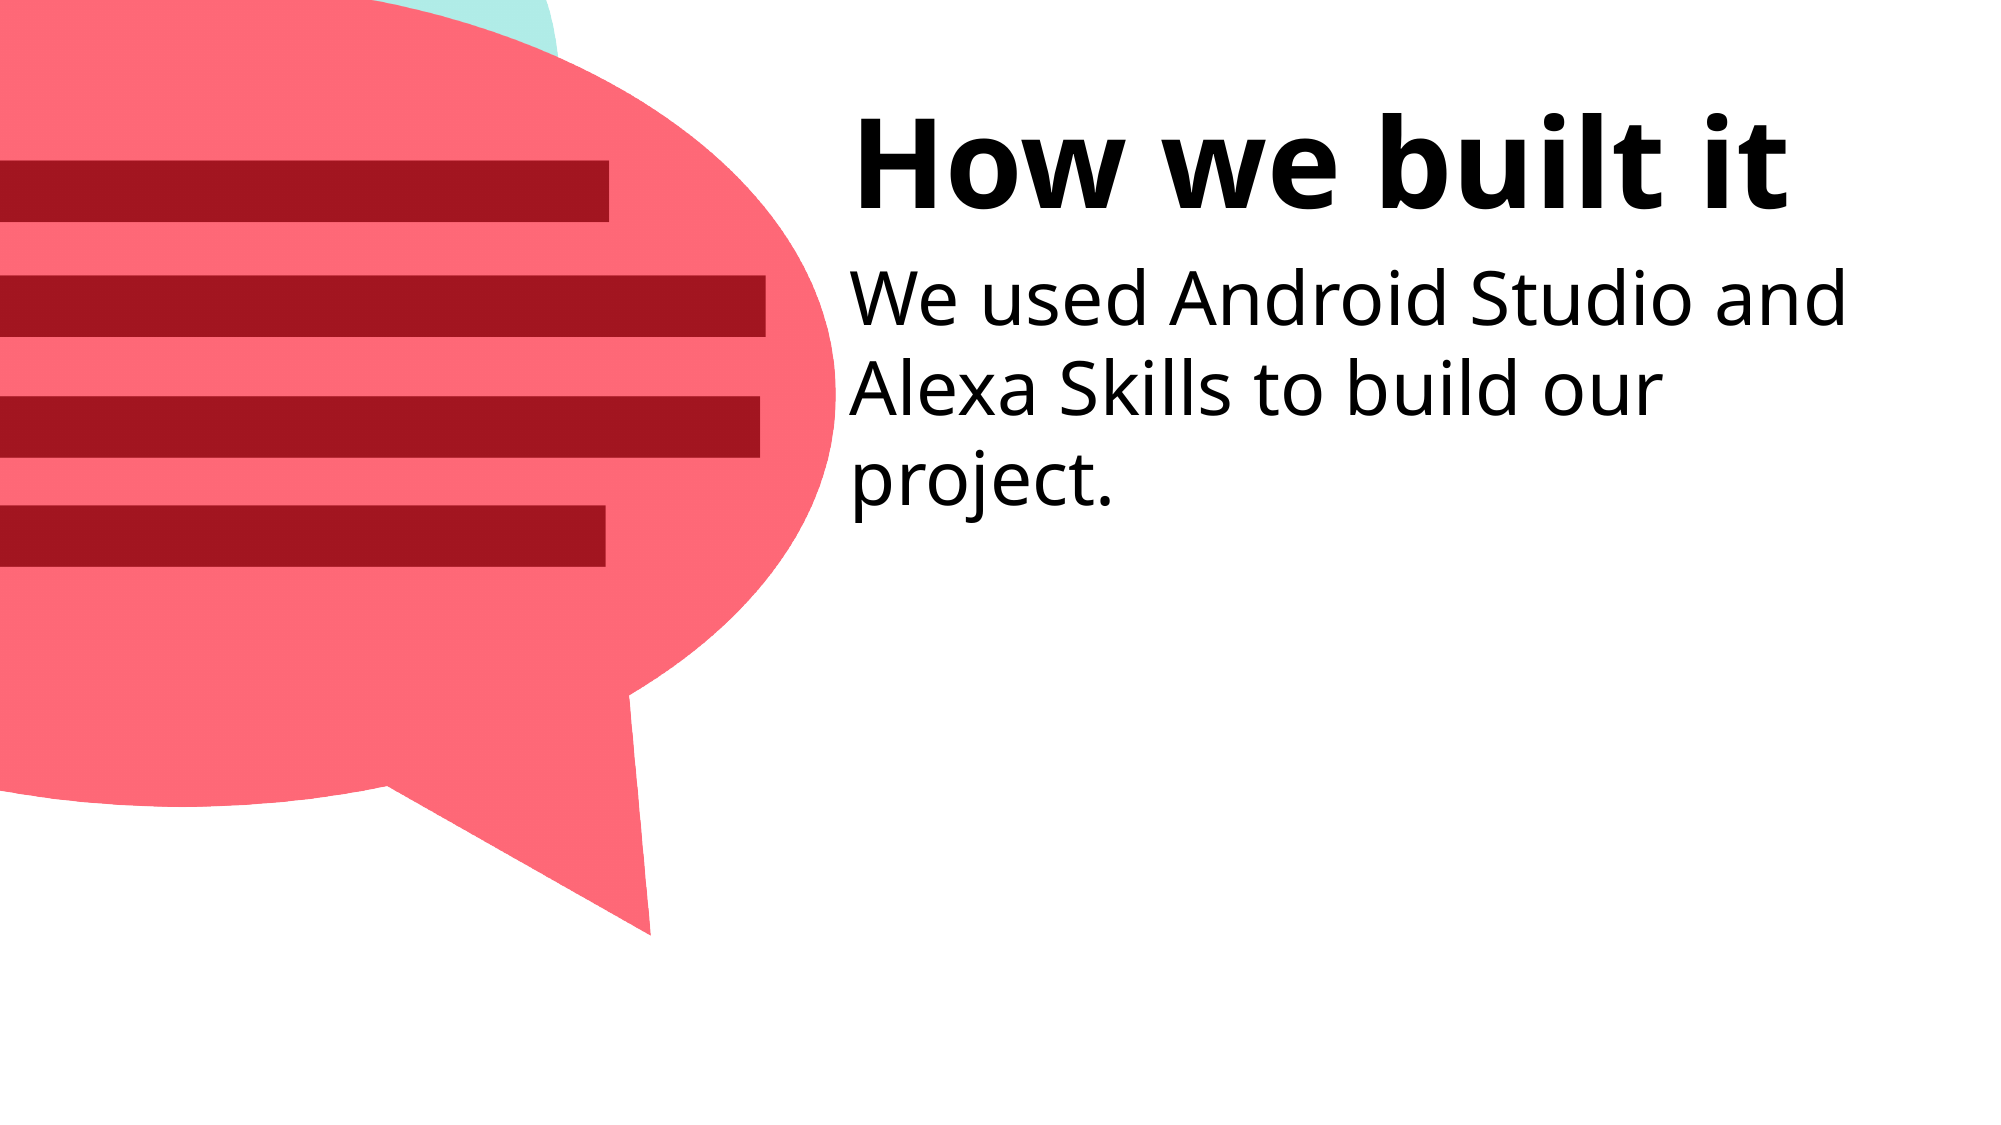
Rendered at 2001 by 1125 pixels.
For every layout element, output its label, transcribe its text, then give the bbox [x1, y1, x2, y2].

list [0, 0, 836, 936]
text_box We used Android Studio and Alexa Skills to build our project. [836, 243, 1908, 573]
title How we built it [836, 59, 1863, 243]
